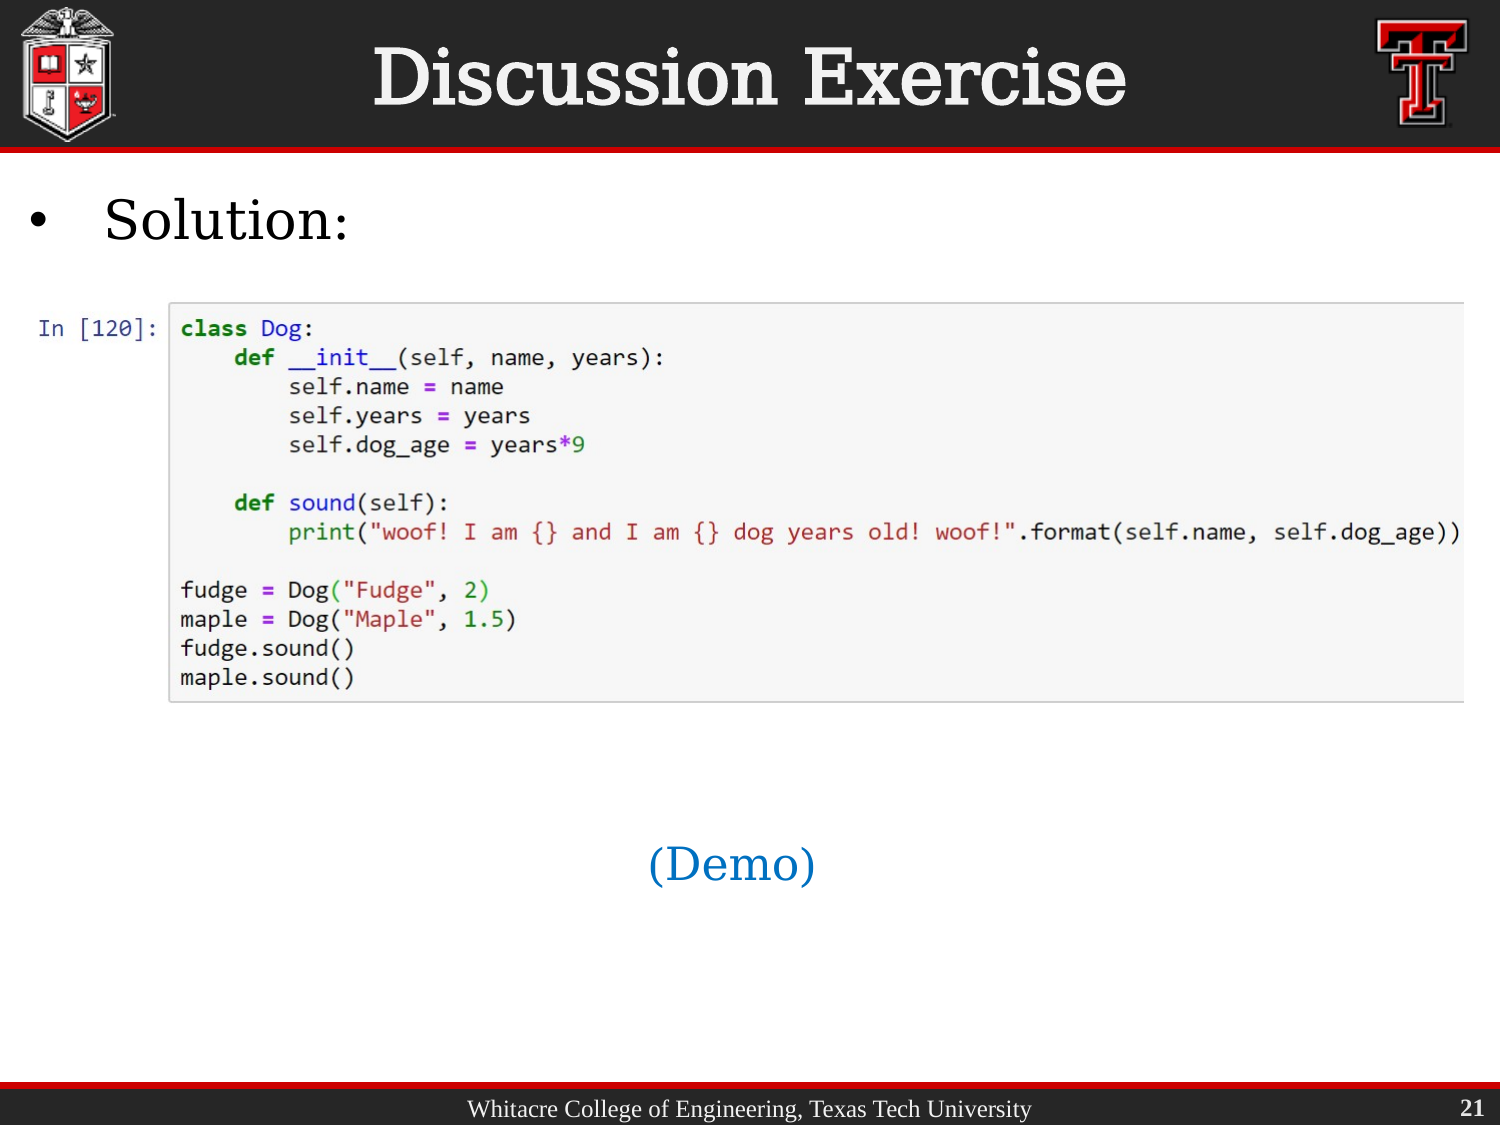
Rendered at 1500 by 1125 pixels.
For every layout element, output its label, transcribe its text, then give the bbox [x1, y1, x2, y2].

text_box (Demo) [630, 827, 834, 897]
picture [21, 7, 116, 142]
text_box Solution: [13, 178, 1451, 259]
picture [35, 297, 1465, 709]
slide_number 21 [1392, 1086, 1500, 1125]
picture [1373, 14, 1472, 128]
title Discussion Exercise [151, 6, 1349, 141]
